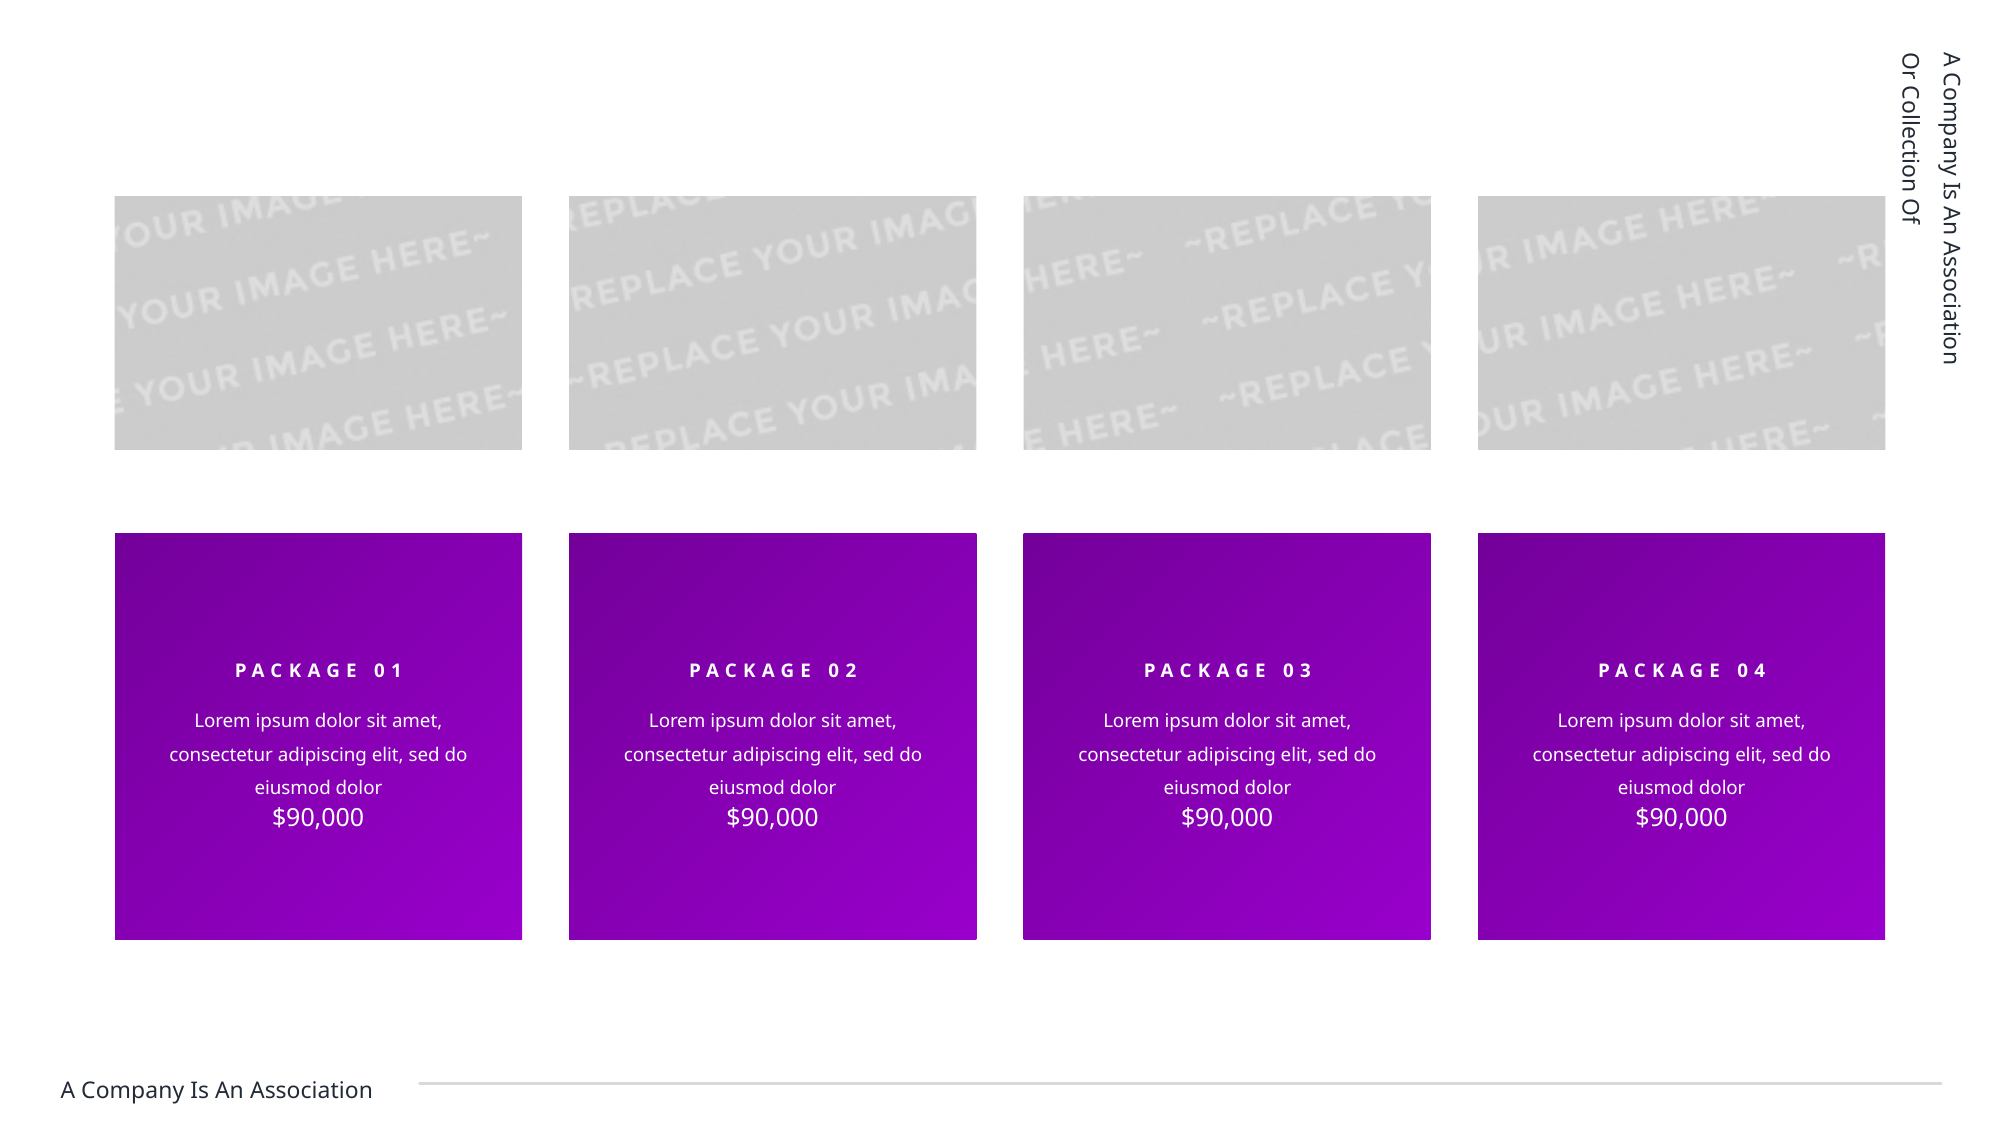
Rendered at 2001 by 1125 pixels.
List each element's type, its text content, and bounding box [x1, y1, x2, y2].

text_box [114, 533, 523, 941]
text_box [1023, 533, 1432, 941]
picture [114, 196, 522, 450]
text_box $90,000 [1166, 806, 1288, 839]
text_box [1477, 533, 1886, 941]
text_box $90,000 [257, 806, 380, 839]
text_box A Company Is An Association [45, 1054, 700, 1111]
text_box $90,000 [1620, 806, 1743, 839]
text_box Lorem ipsum dolor sit amet, consectetur adipiscing elit, sed do eiusmod dolor [1036, 689, 1418, 806]
text_box Lorem ipsum dolor sit amet, consectetur adipiscing elit, sed do eiusmod dolor [582, 689, 964, 806]
text_box Lorem ipsum dolor sit amet, consectetur adipiscing elit, sed do eiusmod dolor [1491, 689, 1872, 806]
text_box A Company Is An Association Or Collection Of [1890, 37, 1988, 399]
text_box Lorem ipsum dolor sit amet, consectetur adipiscing elit, sed do eiusmod dolor [127, 689, 509, 806]
text_box [568, 533, 977, 941]
text_box PACKAGE 03 [1036, 639, 1418, 689]
text_box PACKAGE 04 [1491, 639, 1872, 689]
text_box PACKAGE 01 [127, 639, 509, 689]
picture [569, 196, 977, 450]
picture [1023, 196, 1431, 450]
text_box PACKAGE 02 [582, 639, 964, 689]
picture [1478, 196, 1886, 450]
text_box $90,000 [711, 806, 834, 839]
